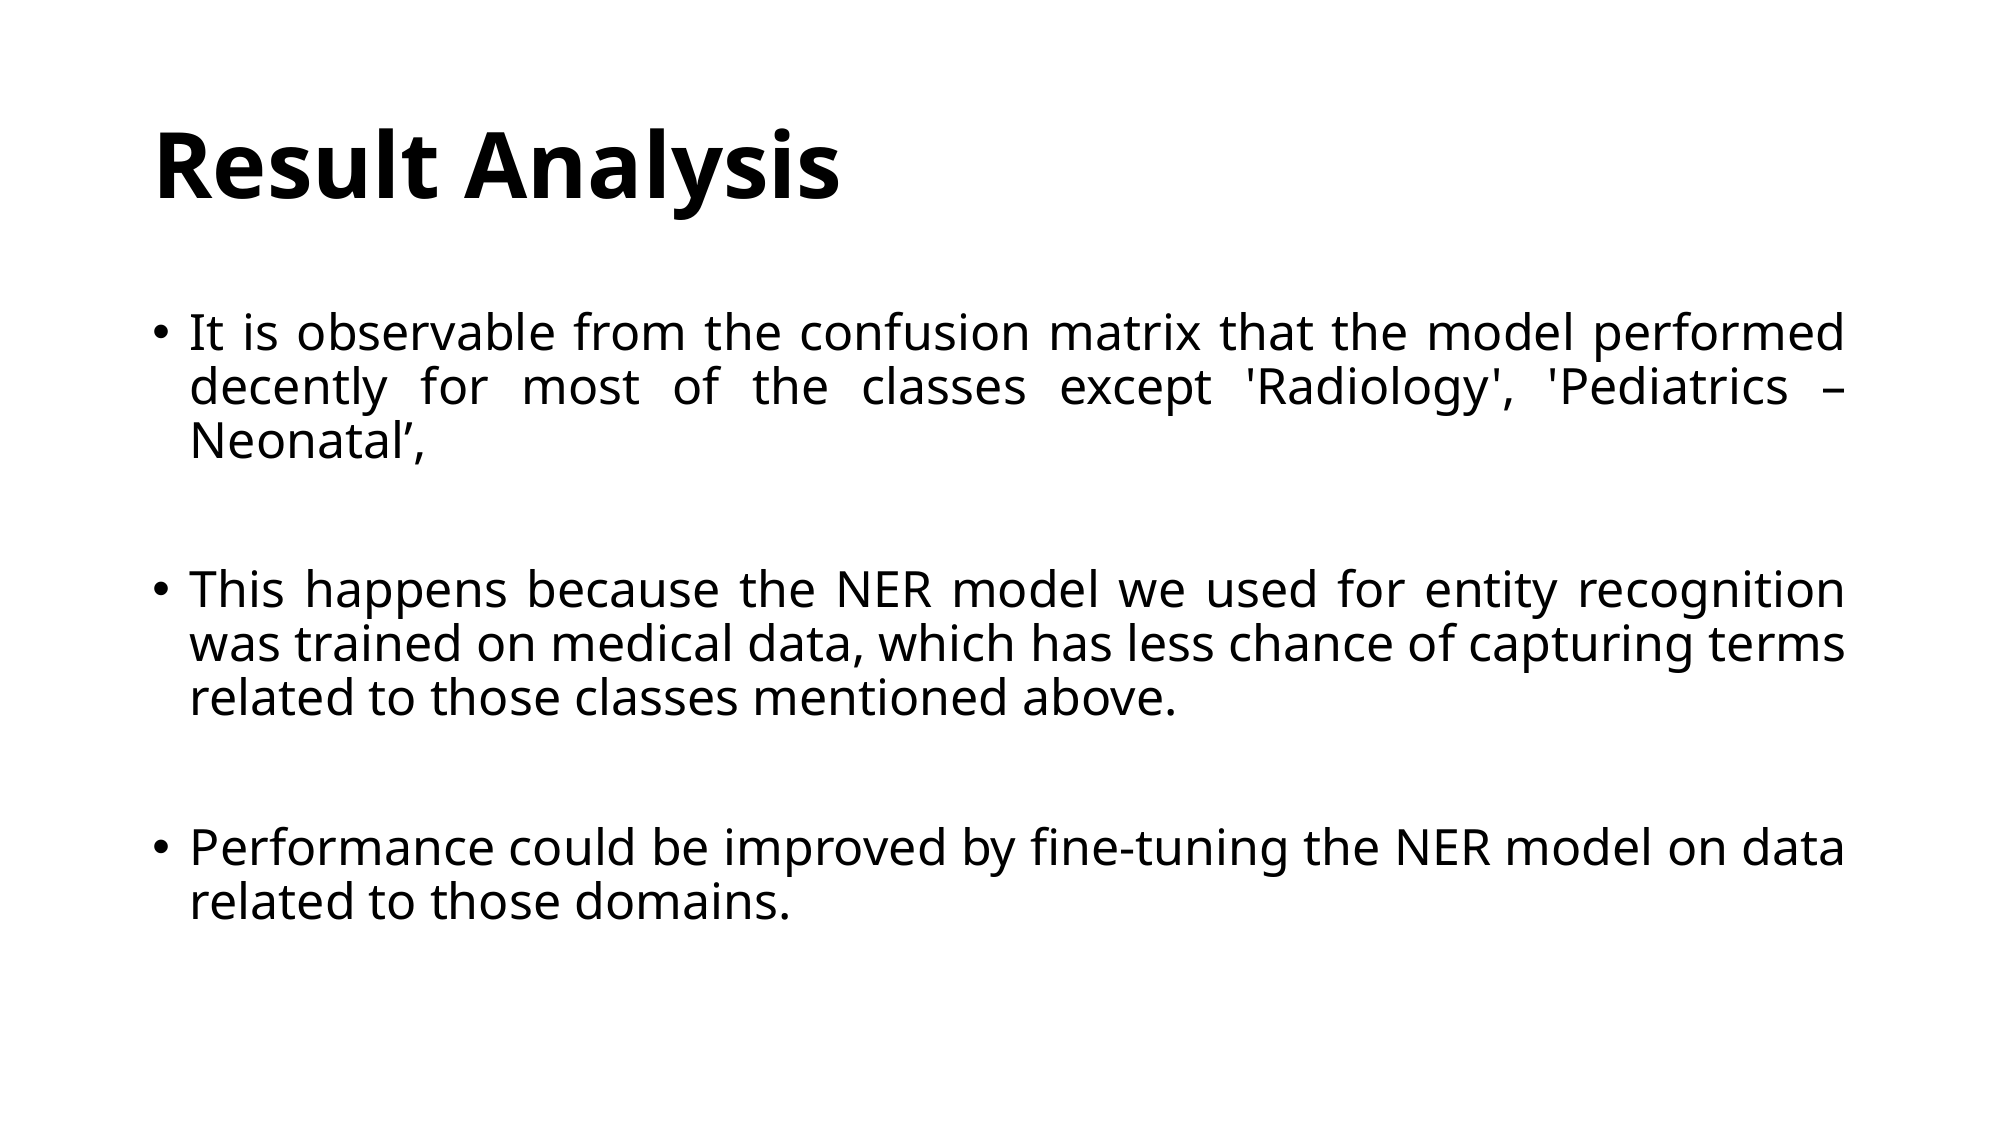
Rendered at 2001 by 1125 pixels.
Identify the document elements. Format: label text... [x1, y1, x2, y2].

title Result Analysis [137, 59, 1863, 278]
list It is observable from the confusion matrix that the model performed decently for most of the classes except 'Radiology', 'Pediatrics – Neonatal’, This happens because the NER model we used for entity recognition was trained on medical data, which has less chance of capturing terms related to those classes mentioned above. Performance could be improved by fine-tuning the NER model on data related to those domains. [137, 299, 1863, 1014]
